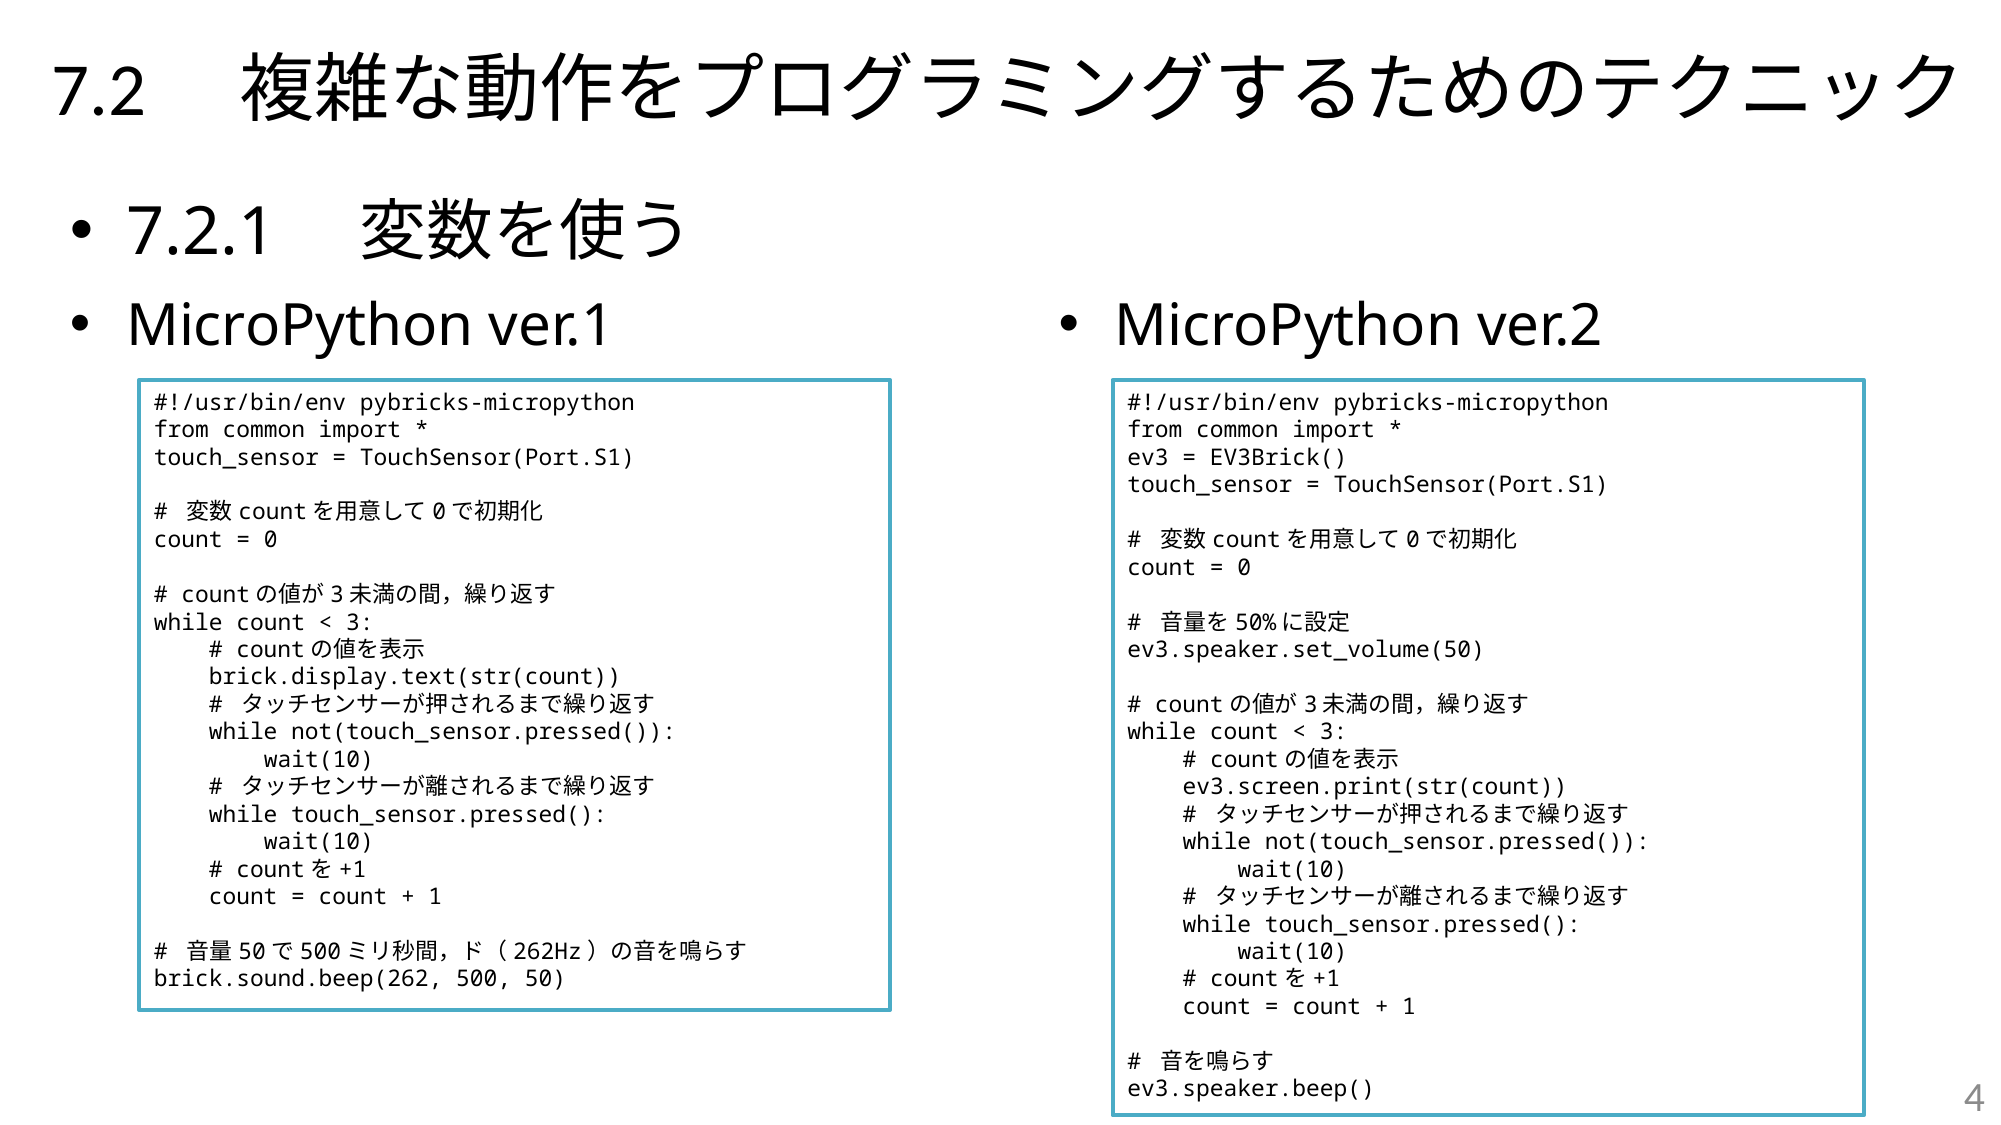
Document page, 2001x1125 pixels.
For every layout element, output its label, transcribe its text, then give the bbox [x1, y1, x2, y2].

text_box #!/usr/bin/env pybricks-micropython from common import * ev3 = EV3Brick() touch_sensor = TouchSensor(Port.S1) # 変数countを用意して0で初期化 count = 0 # 音量を50%に設定 ev3.speaker.set_volume(50) # countの値が3未満の間，繰り返す while count < 3: # countの値を表示 ev3.screen.print(str(count)) # タッチセンサーが押されるまで繰り返す while not(touch_sensor.pressed()): wait(10) # タッチセンサーが離されるまで繰り返す while touch_sensor.pressed(): wait(10) # countを+1 count = count + 1 # 音を鳴らす ev3.speaker.beep() [1111, 378, 1866, 1117]
text_box MicroPython ver.1 [55, 280, 1006, 380]
text_box #!/usr/bin/env pybricks-micropython from common import * touch_sensor = TouchSensor(Port.S1) # 変数countを用意して0で初期化 count = 0 # countの値が3未満の間，繰り返す while count < 3: # countの値を表示 brick.display.text(str(count)) # タッチセンサーが押されるまで繰り返す while not(touch_sensor.pressed()): wait(10) # タッチセンサーが離されるまで繰り返す while touch_sensor.pressed(): wait(10) # countを+1 count = count + 1 # 音量50で500ミリ秒間，ド（262Hz）の音を鳴らす brick.sound.beep(262, 500, 50) [137, 380, 892, 1012]
title 7.2 複雑な動作をプログラミングするためのテクニック [15, 14, 2000, 157]
text_box MicroPython ver.2 [1043, 280, 1995, 380]
slide_number 4 [1881, 1065, 2000, 1125]
list 7.2.1 変数を使う [55, 180, 1961, 1092]
